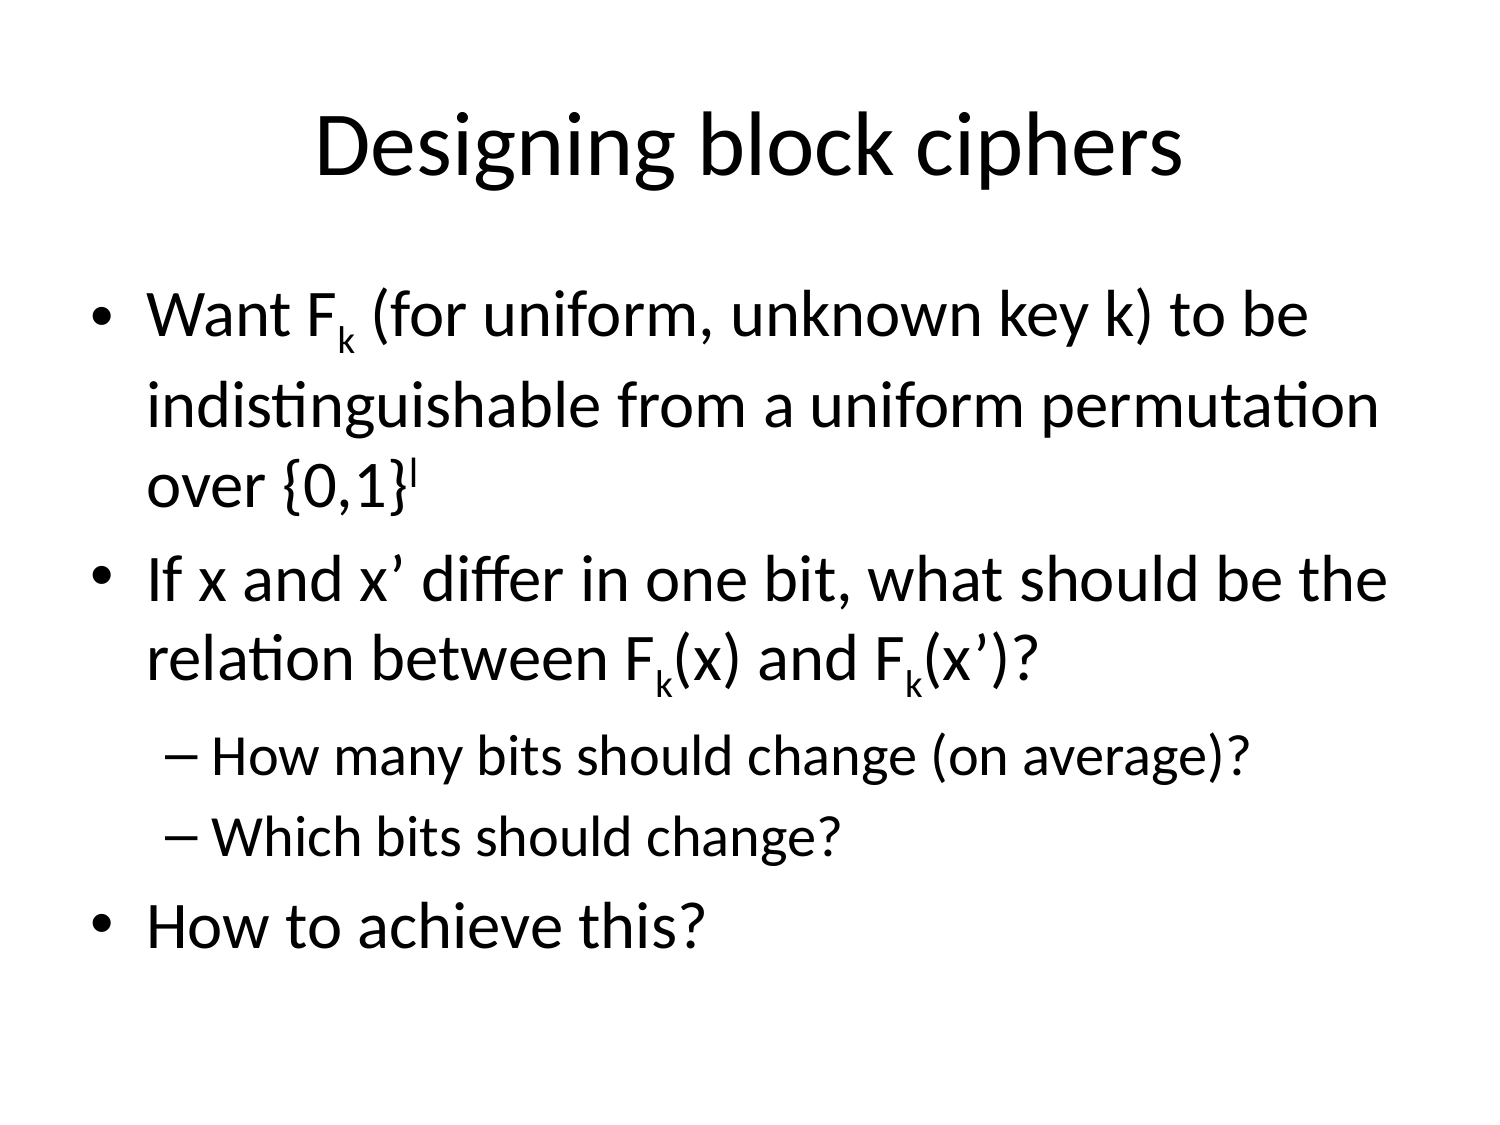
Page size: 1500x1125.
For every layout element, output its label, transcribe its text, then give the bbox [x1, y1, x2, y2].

title Designing block ciphers [75, 45, 1425, 233]
list Want Fk (for uniform, unknown key k) to be indistinguishable from a uniform permutation over {0,1}l If x and x’ differ in one bit, what should be the relation between Fk(x) and Fk(x’)? How many bits should change (on average)? Which bits should change? How to achieve this? [75, 262, 1425, 1005]
